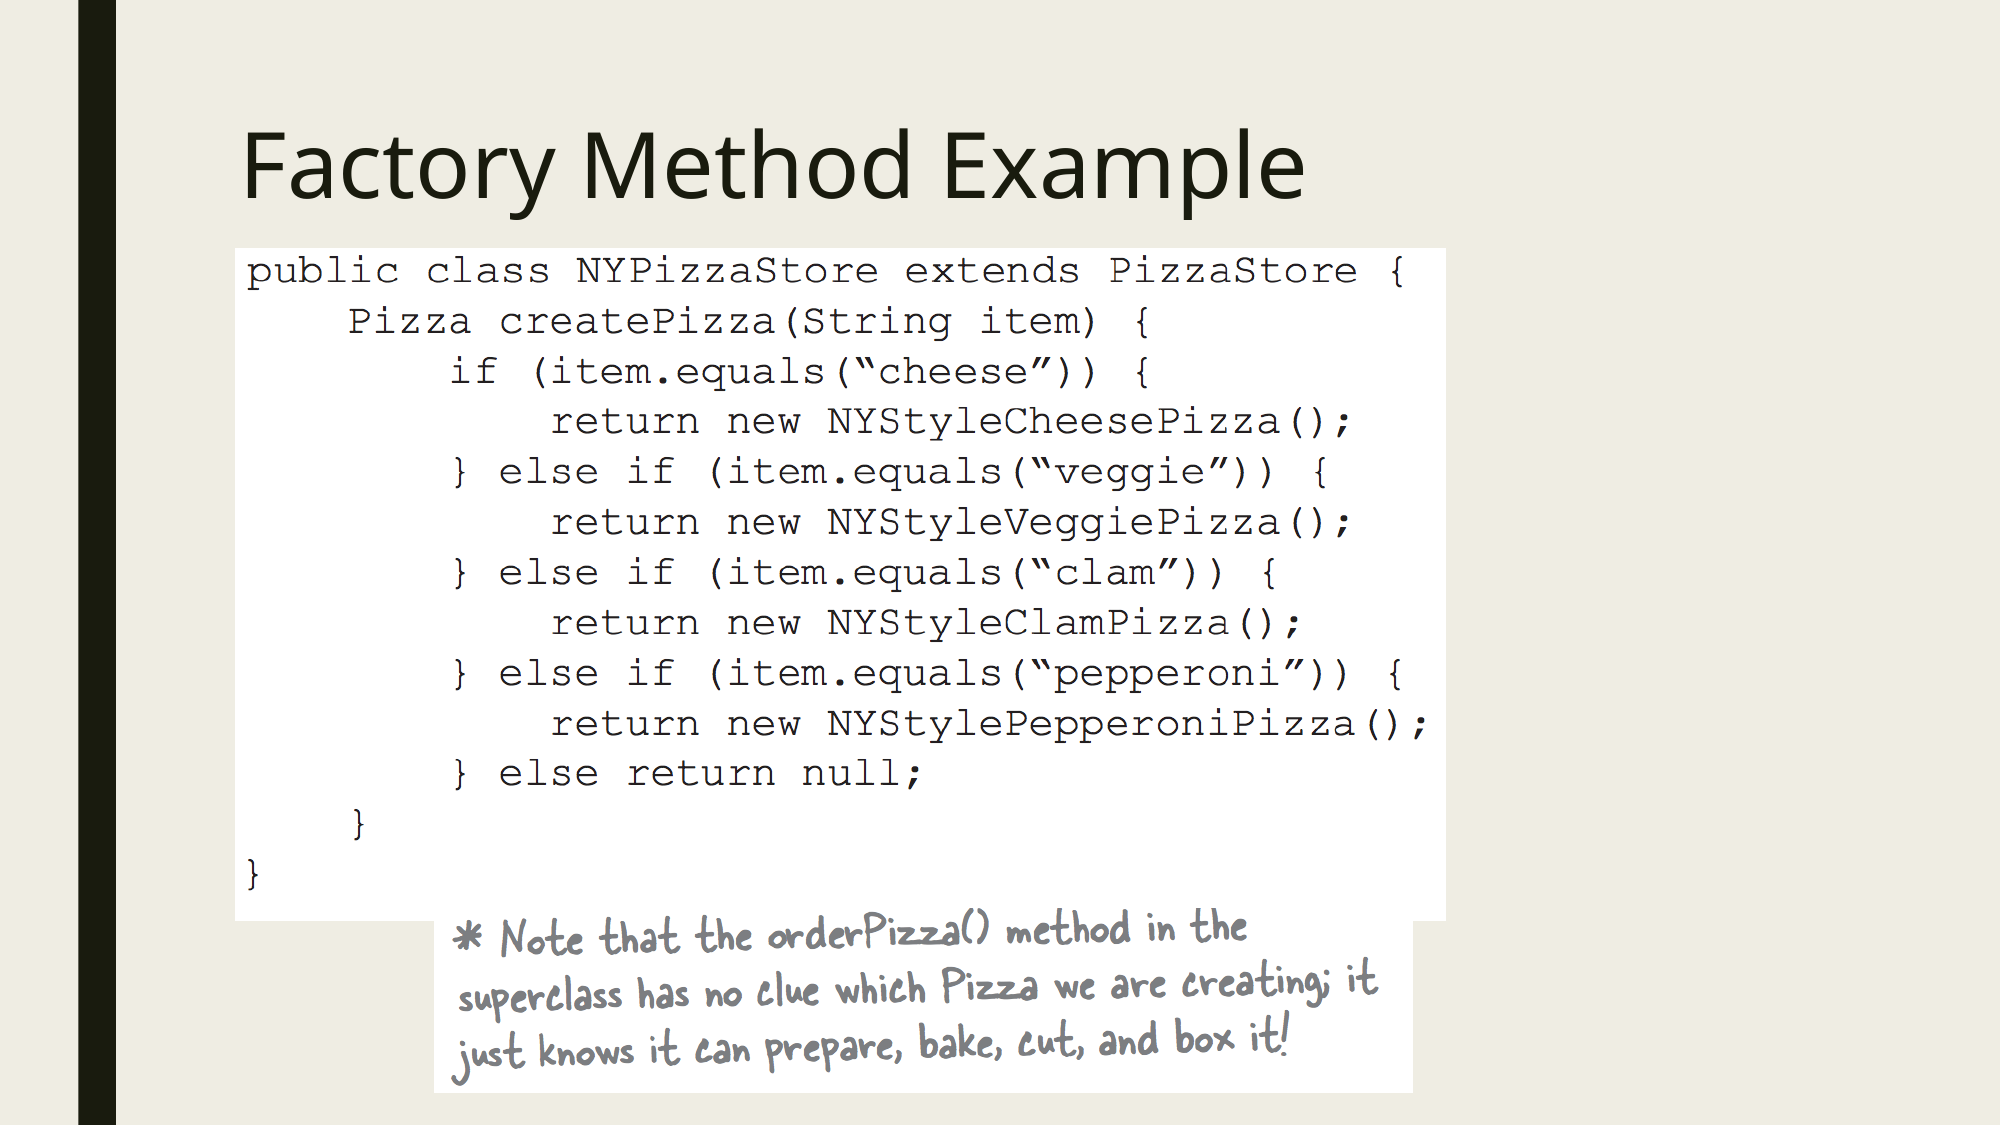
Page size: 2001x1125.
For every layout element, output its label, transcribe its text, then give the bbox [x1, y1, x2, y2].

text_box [235, 248, 1446, 1093]
text_box Factory Method Example [224, 112, 1800, 357]
